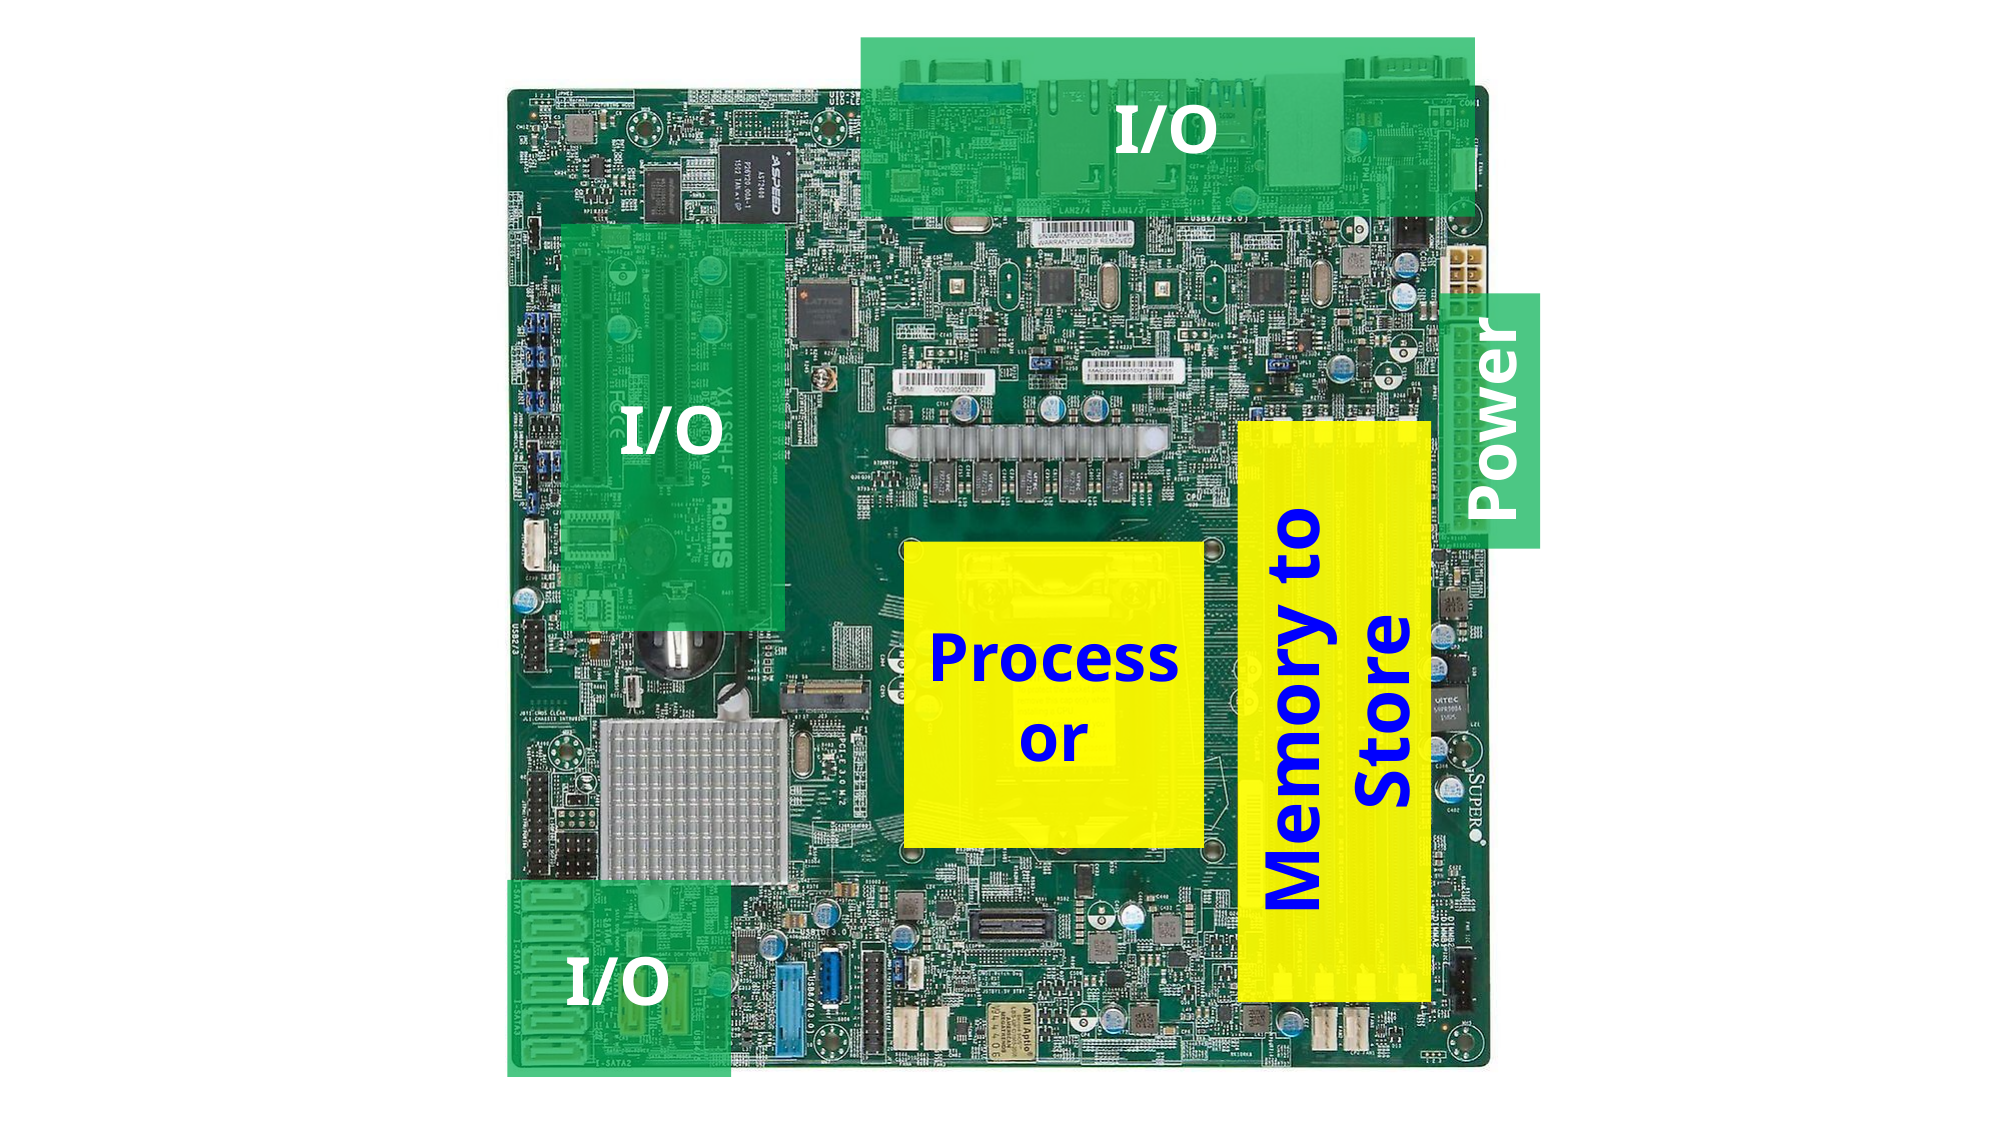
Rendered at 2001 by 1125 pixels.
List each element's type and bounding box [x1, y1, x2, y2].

picture [249, 0, 1750, 1125]
